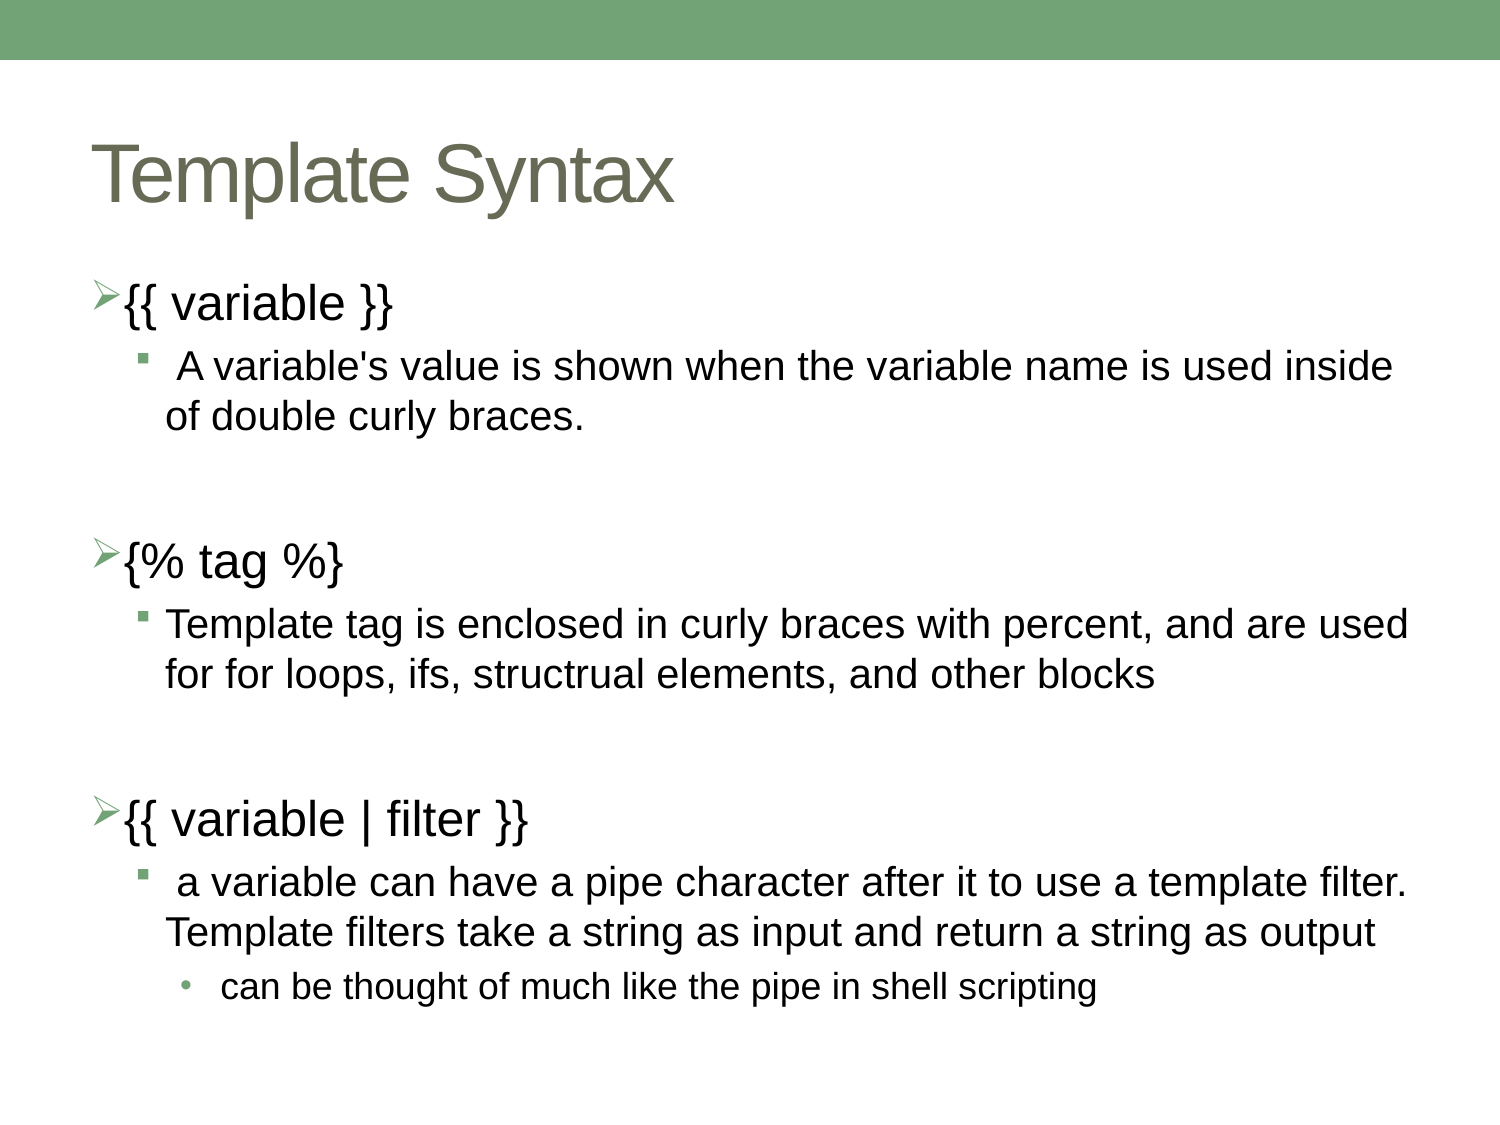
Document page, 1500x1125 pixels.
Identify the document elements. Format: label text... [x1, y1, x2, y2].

title Template Syntax [75, 87, 1425, 250]
list {{ variable }} A variable's value is shown when the variable name is used inside of double curly braces. {% tag %} Template tag is enclosed in curly braces with percent, and are used for for loops, ifs, structrual elements, and other blocks {{ variable | filter }} a variable can have a pipe character after it to use a template filter. Template filters take a string as input and return a string as output can be thought of much like the pipe in shell scripting [75, 262, 1425, 1063]
